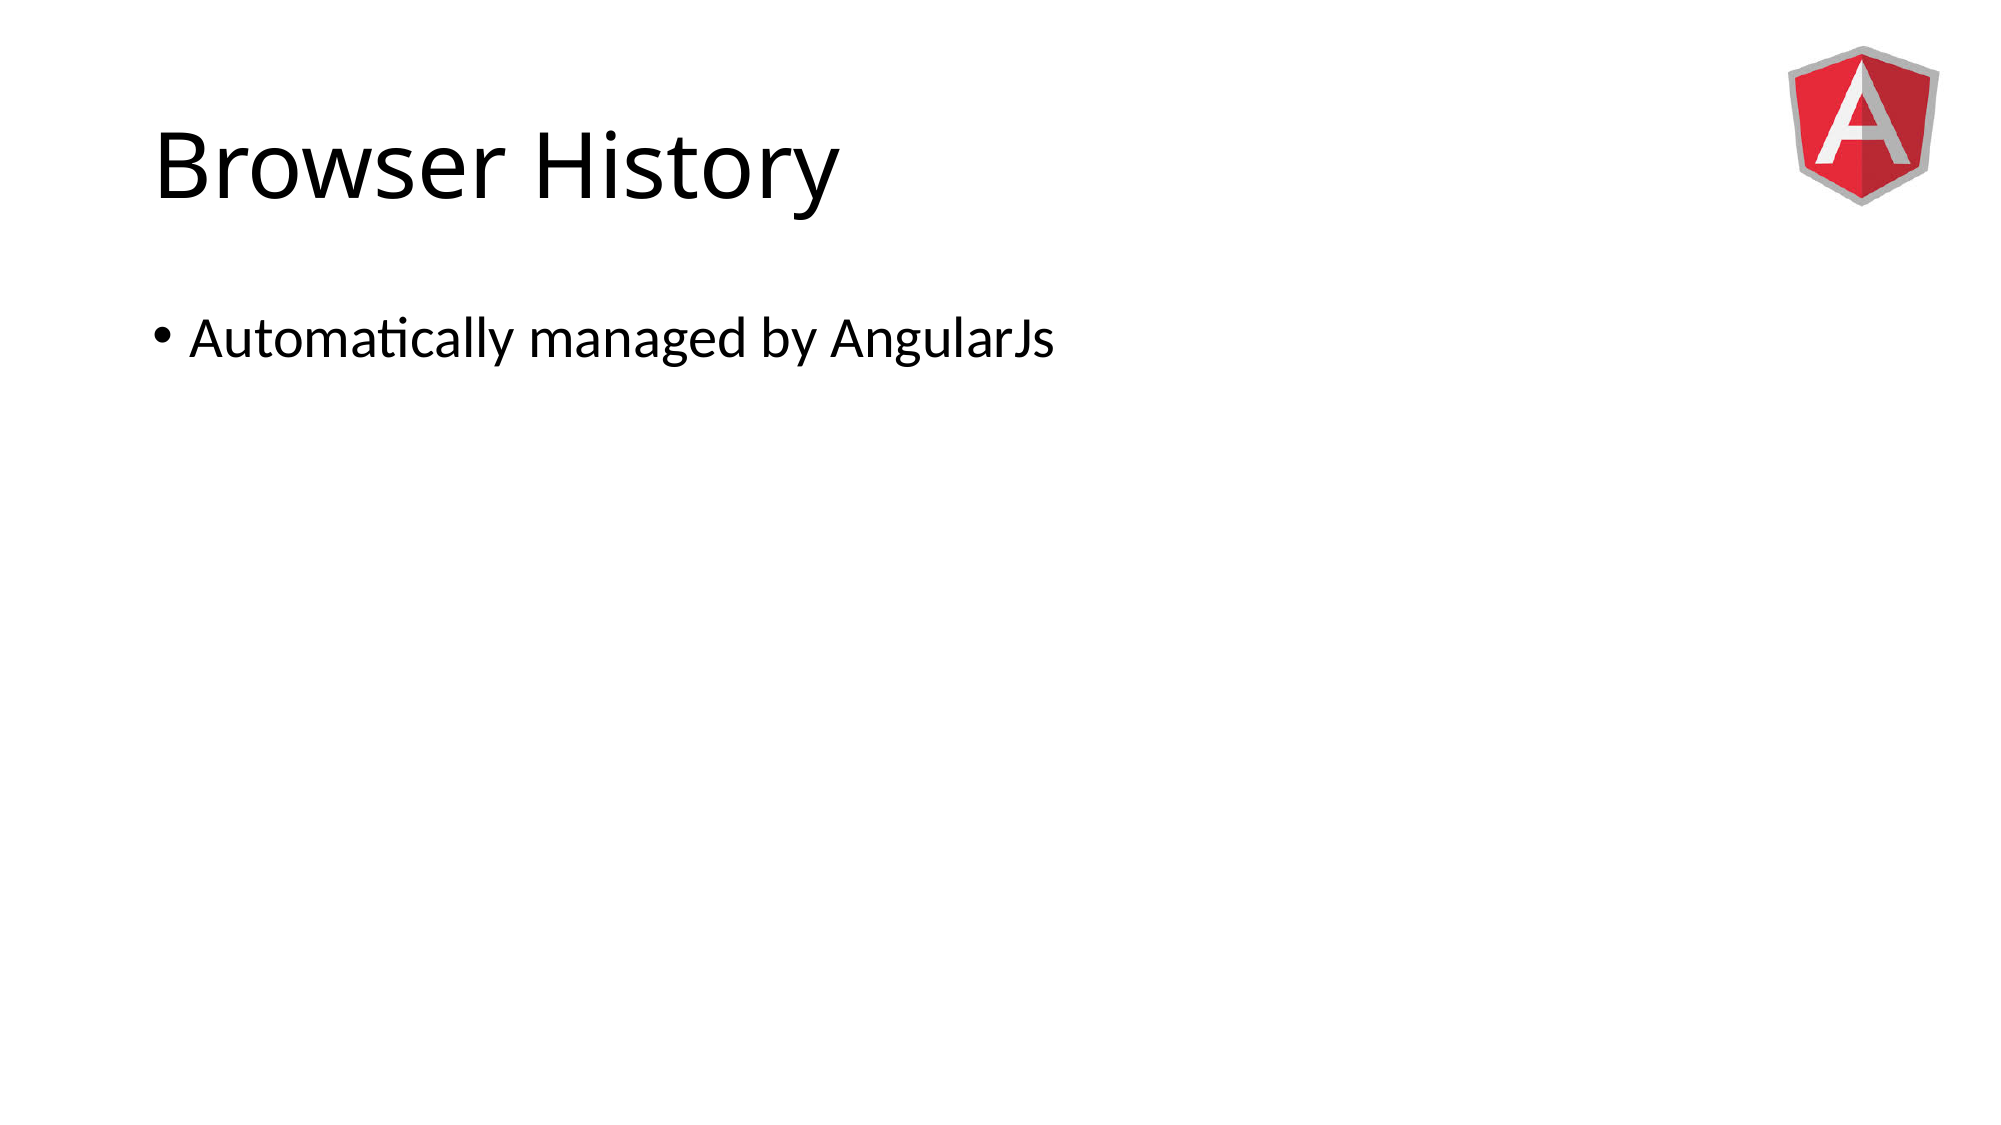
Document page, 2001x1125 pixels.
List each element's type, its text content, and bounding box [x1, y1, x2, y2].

picture [1767, 30, 1958, 221]
list Automatically managed by AngularJs [137, 299, 1863, 1014]
title Browser History [137, 59, 1863, 278]
